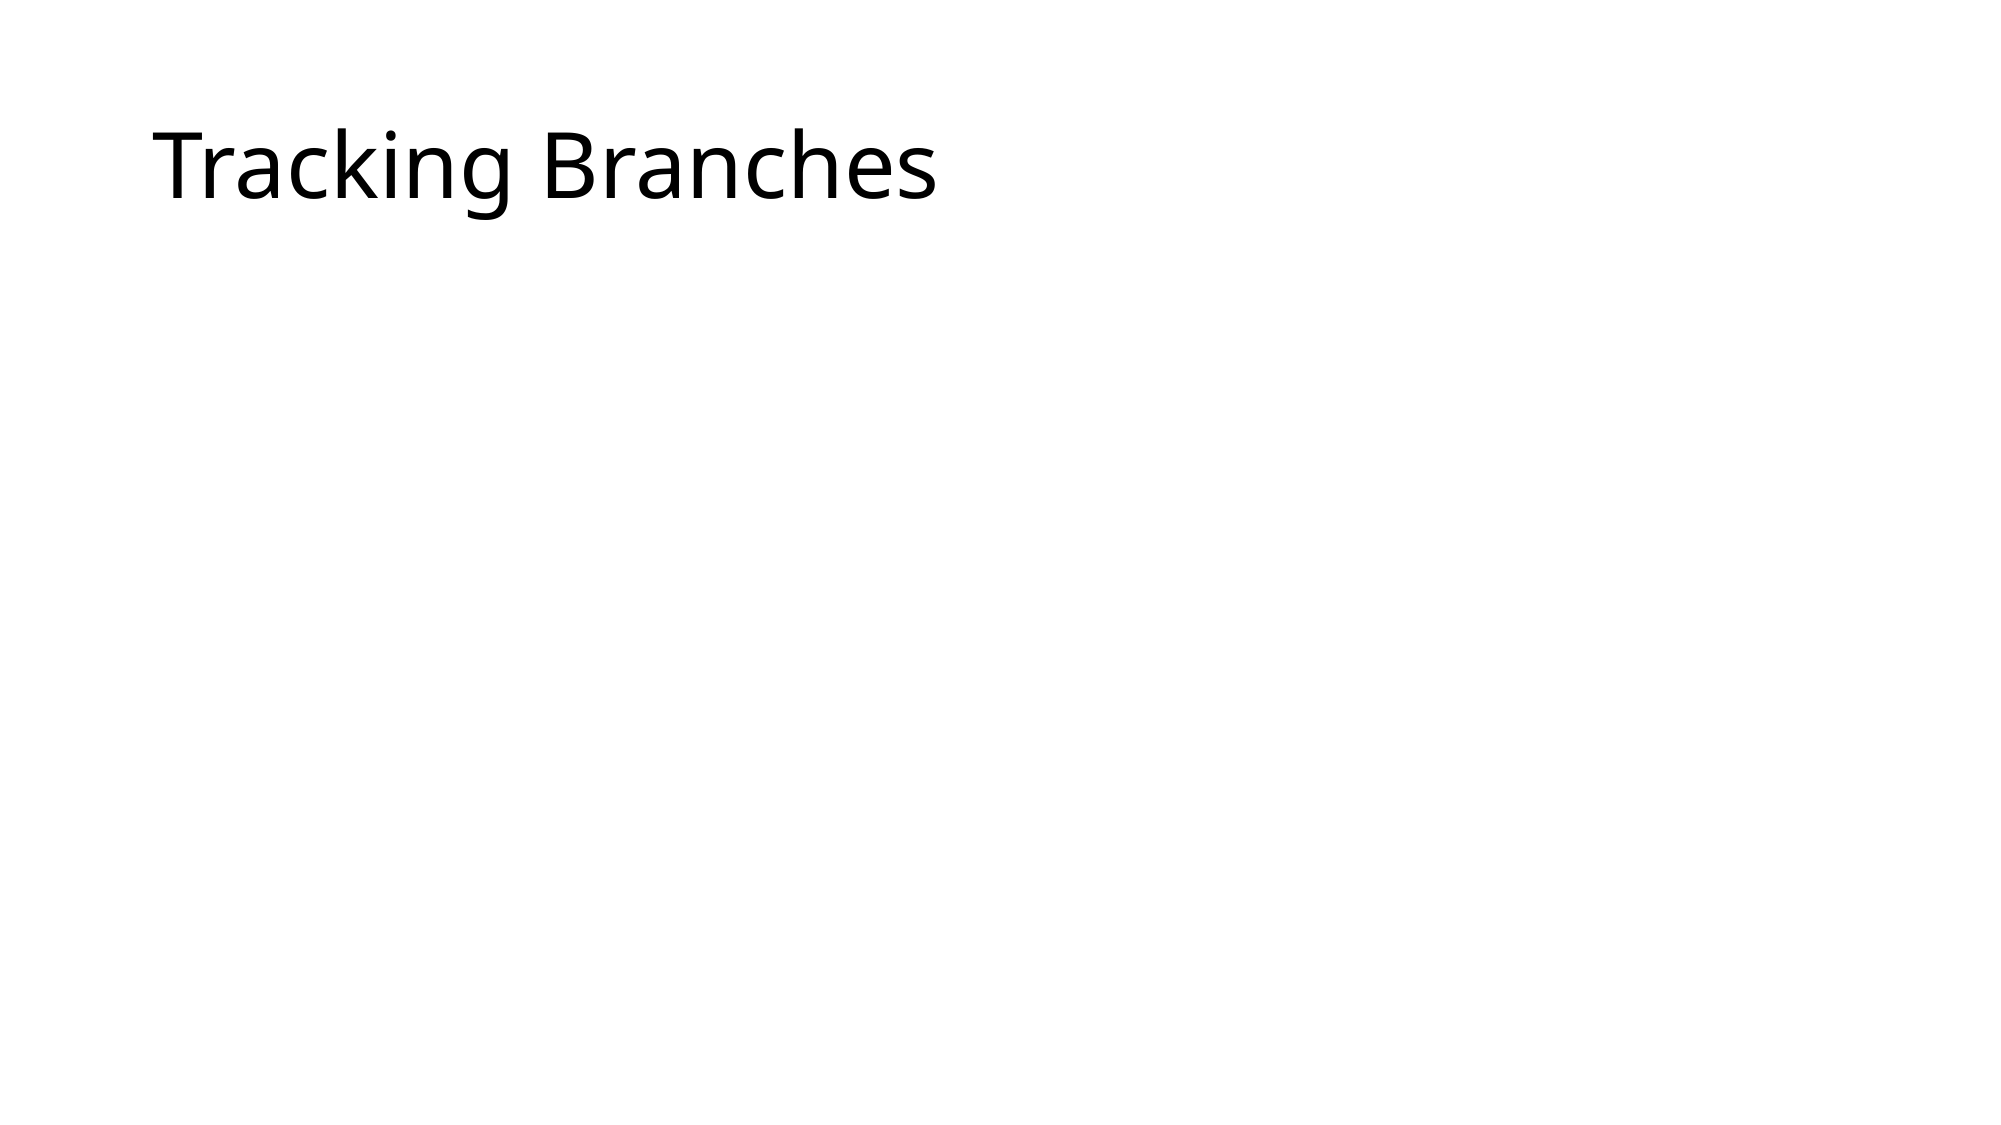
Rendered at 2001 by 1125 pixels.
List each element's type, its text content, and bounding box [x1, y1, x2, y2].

title Tracking Branches [137, 59, 1863, 278]
